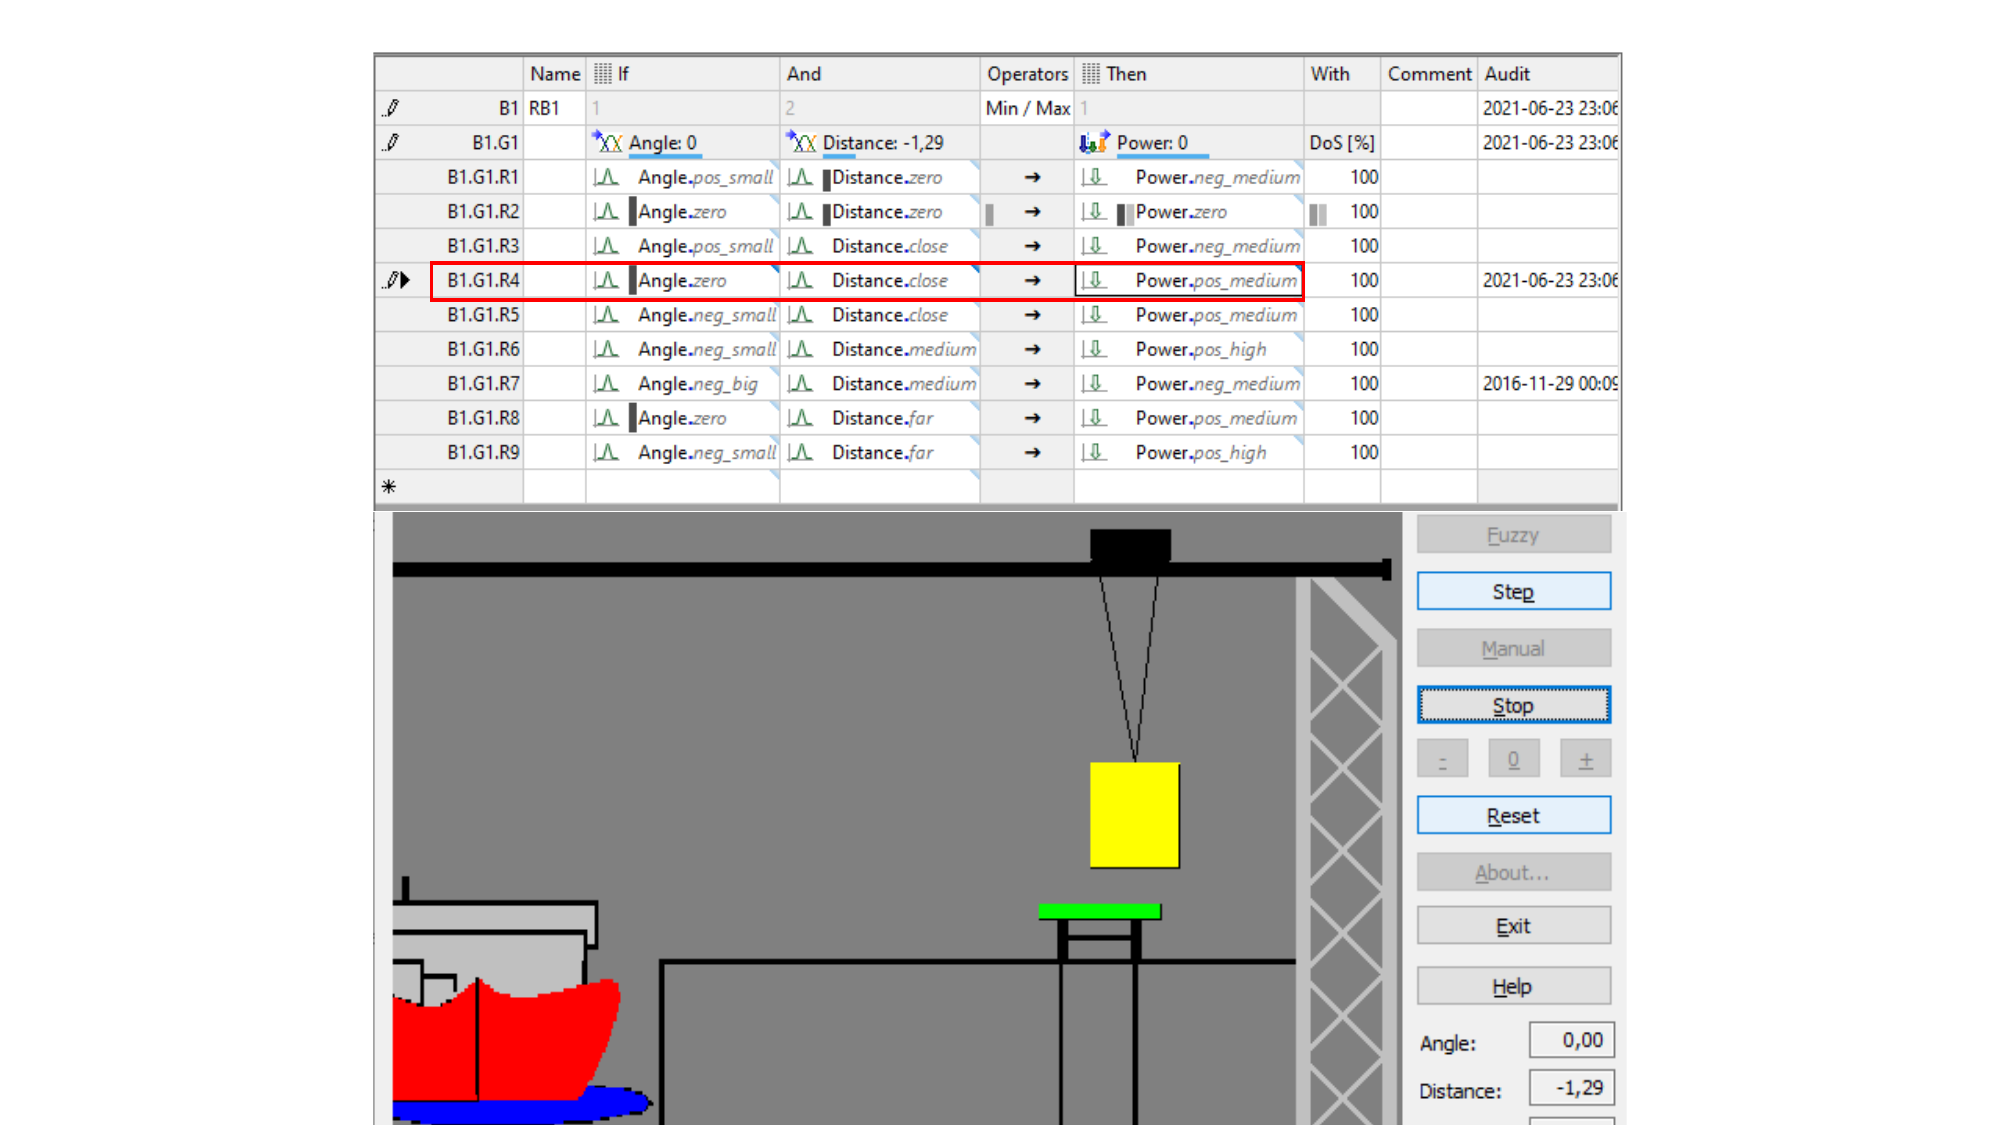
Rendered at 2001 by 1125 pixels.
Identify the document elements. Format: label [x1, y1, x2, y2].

picture [373, 50, 1627, 511]
picture [373, 512, 1627, 1125]
